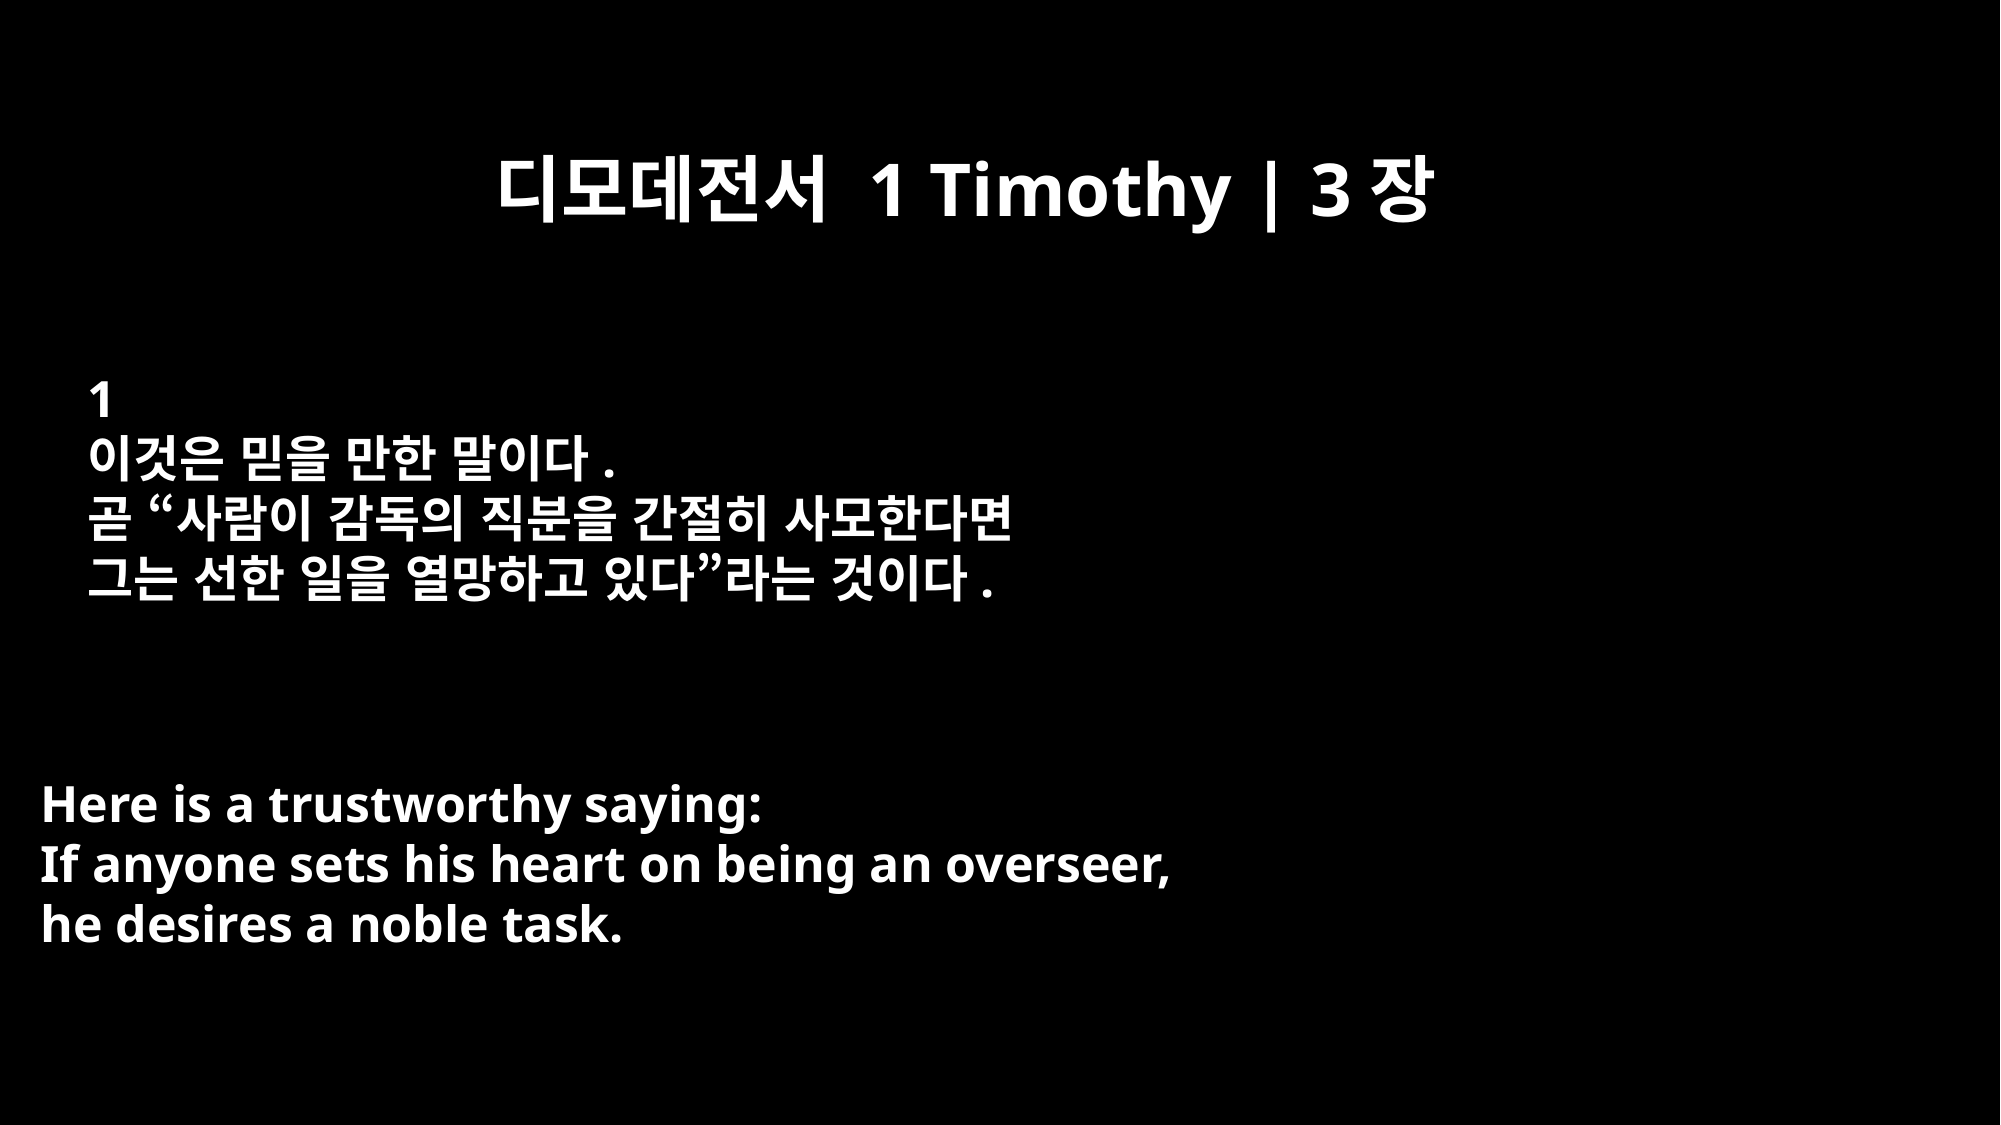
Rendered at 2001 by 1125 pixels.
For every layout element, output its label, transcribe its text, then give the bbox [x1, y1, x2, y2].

text_box Here is a trustworthy saying: If anyone sets his heart on being an overseer, he desires a noble task. [25, 764, 1188, 960]
text_box 디모데전서 1 Timothy | 3장 [479, 136, 1453, 239]
text_box ﻿1 이것은 믿을 만한 말이다. 곧 “사람이 감독의 직분을 간절히 사모한다면 그는 선한 일을 열망하고 있다”라는 것이다. [73, 359, 1030, 615]
